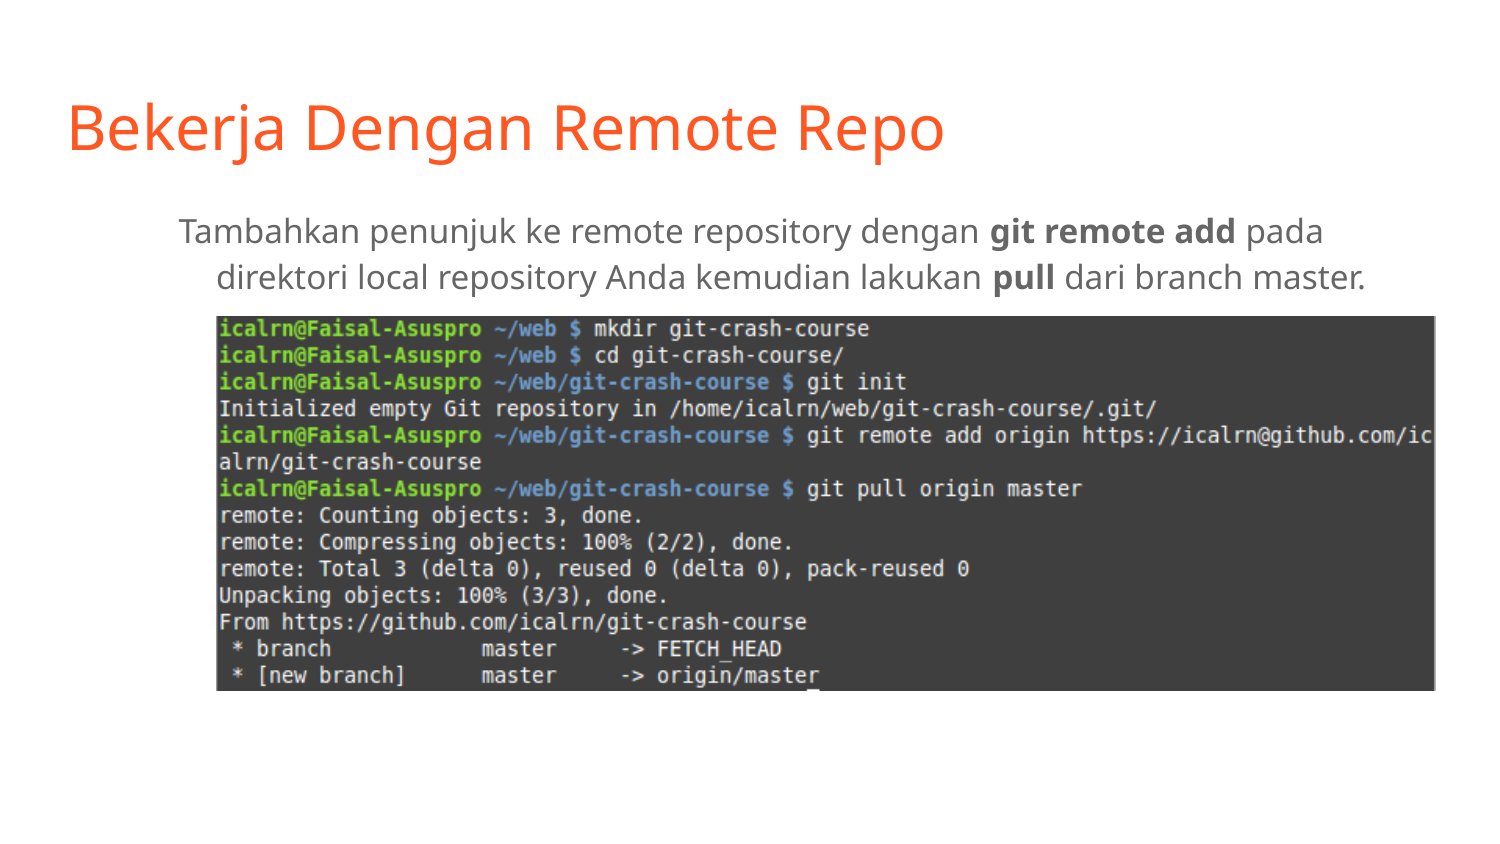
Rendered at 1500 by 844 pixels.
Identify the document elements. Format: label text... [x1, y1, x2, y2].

picture [216, 316, 1436, 691]
list Tambahkan penunjuk ke remote repository dengan git remote add pada direktori local repository Anda kemudian lakukan pull dari branch master. [51, 189, 1449, 750]
title Bekerja Dengan Remote Repo [51, 72, 1449, 167]
